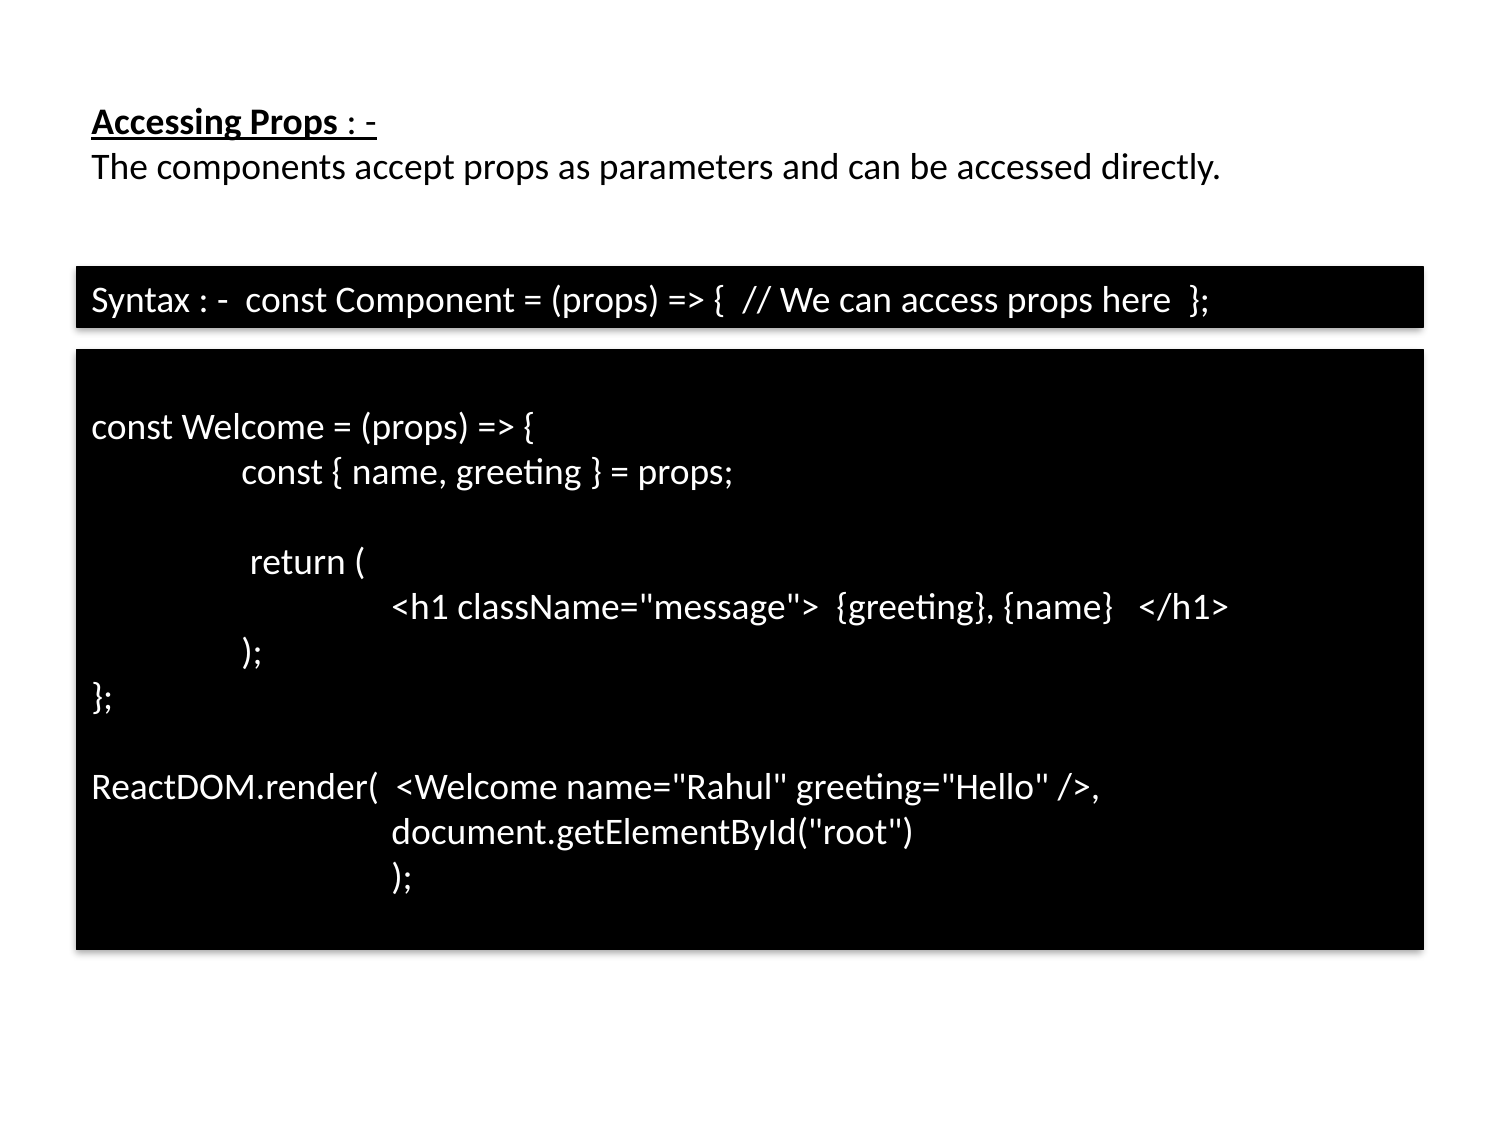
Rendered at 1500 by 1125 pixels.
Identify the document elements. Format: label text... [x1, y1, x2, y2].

text_box Accessing Props : - The components accept props as parameters and can be accessed directly. [76, 89, 1376, 195]
text_box const Welcome = (props) => { const { name, greeting } = props; return ( <h1 className="message"> {greeting}, {name} </h1> ); }; ReactDOM.render( <Welcome name="Rahul" greeting="Hello" />, document.getElementById("root") ); [76, 349, 1424, 950]
text_box Syntax : - const Component = (props) => { // We can access props here }; [76, 266, 1424, 328]
